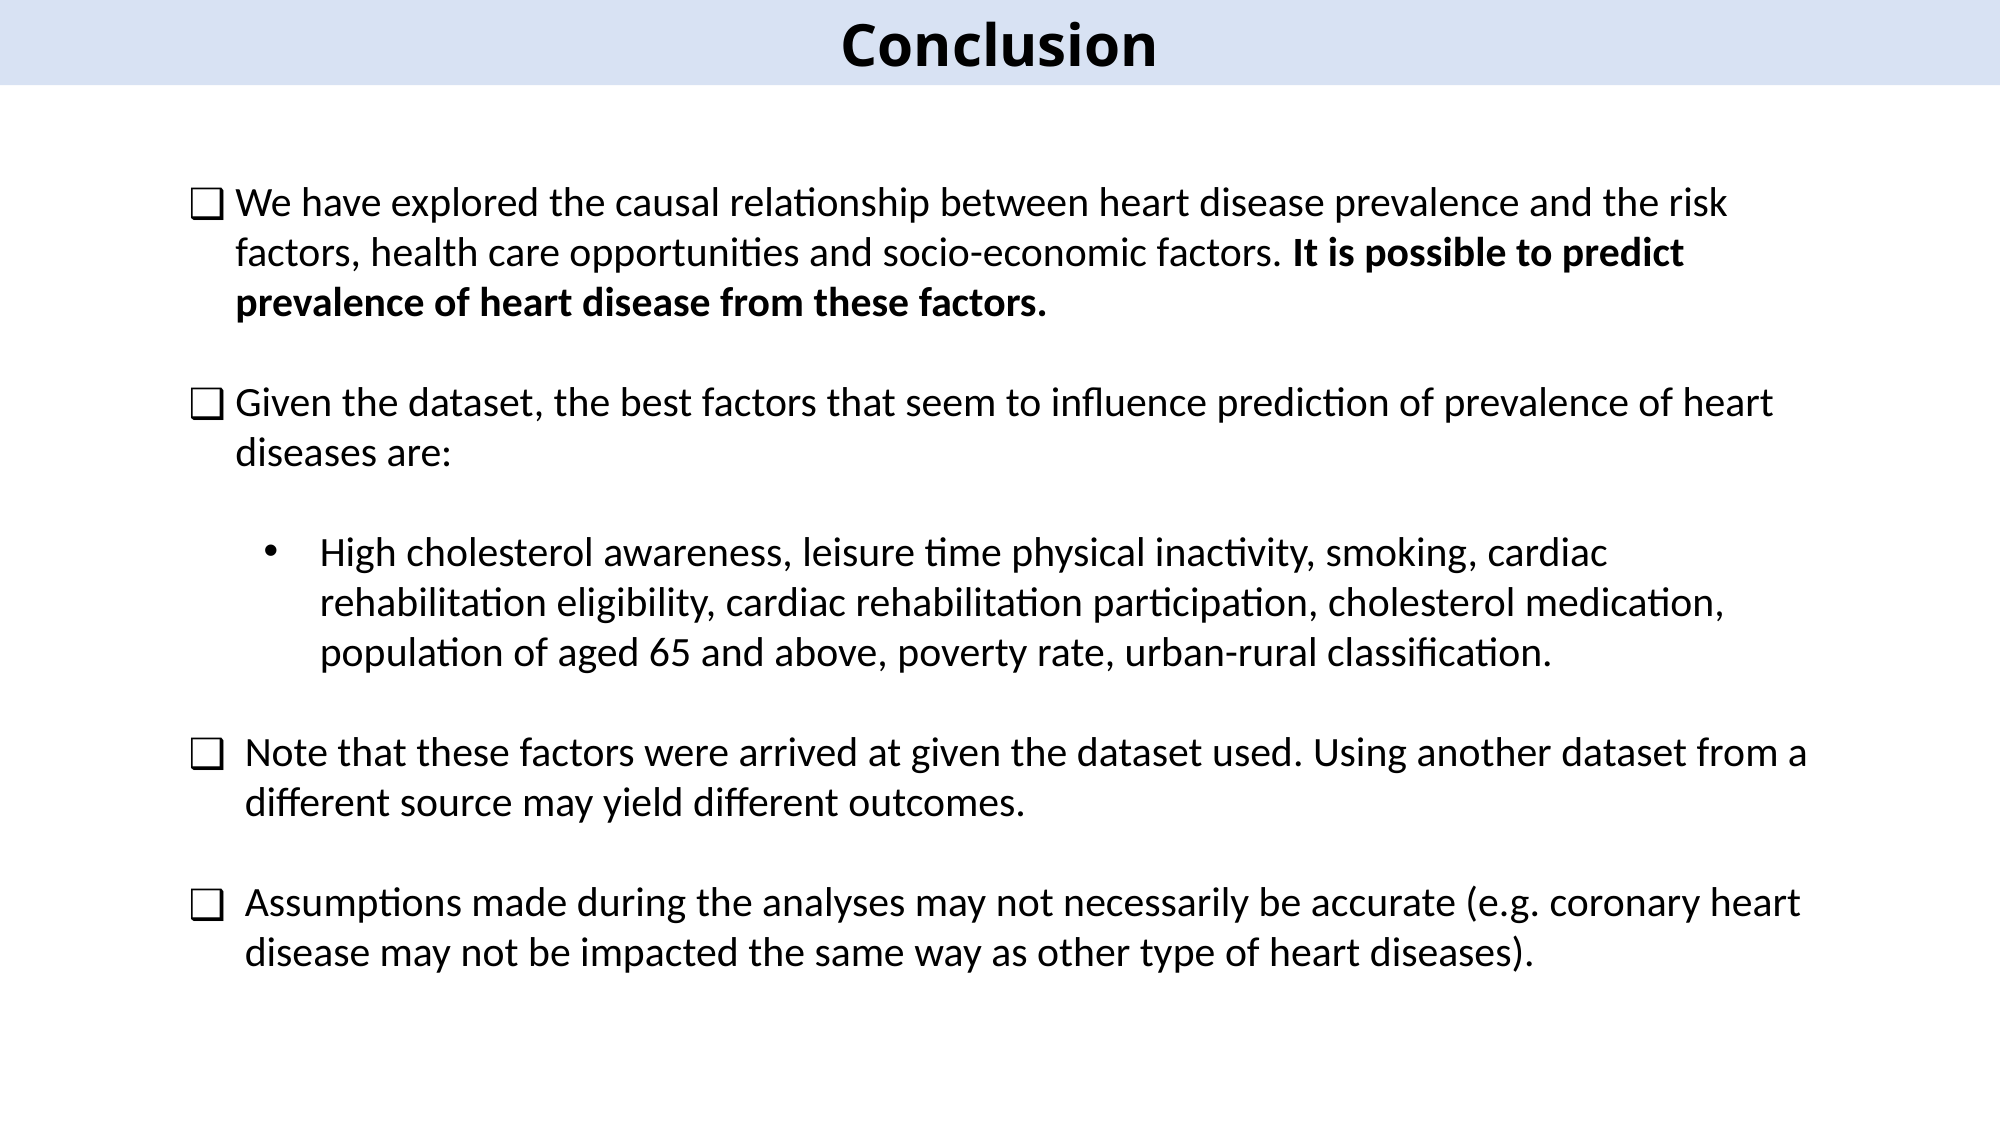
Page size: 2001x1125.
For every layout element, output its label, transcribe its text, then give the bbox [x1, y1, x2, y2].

text_box Conclusion [0, 0, 2000, 86]
text_box We have explored the causal relationship between heart disease prevalence and the risk factors, health care opportunities and socio-economic factors. It is possible to predict prevalence of heart disease from these factors. Given the dataset, the best factors that seem to influence prediction of prevalence of heart diseases are: High cholesterol awareness, leisure time physical inactivity, smoking, cardiac rehabilitation eligibility, cardiac rehabilitation participation, cholesterol medication, population of aged 65 and above, poverty rate, urban-rural classification. Note that these factors were arrived at given the dataset used. Using another dataset from a different source may yield different outcomes. Assumptions made during the analyses may not necessarily be accurate (e.g. coronary heart disease may not be impacted the same way as other type of heart diseases). [173, 167, 1827, 1083]
